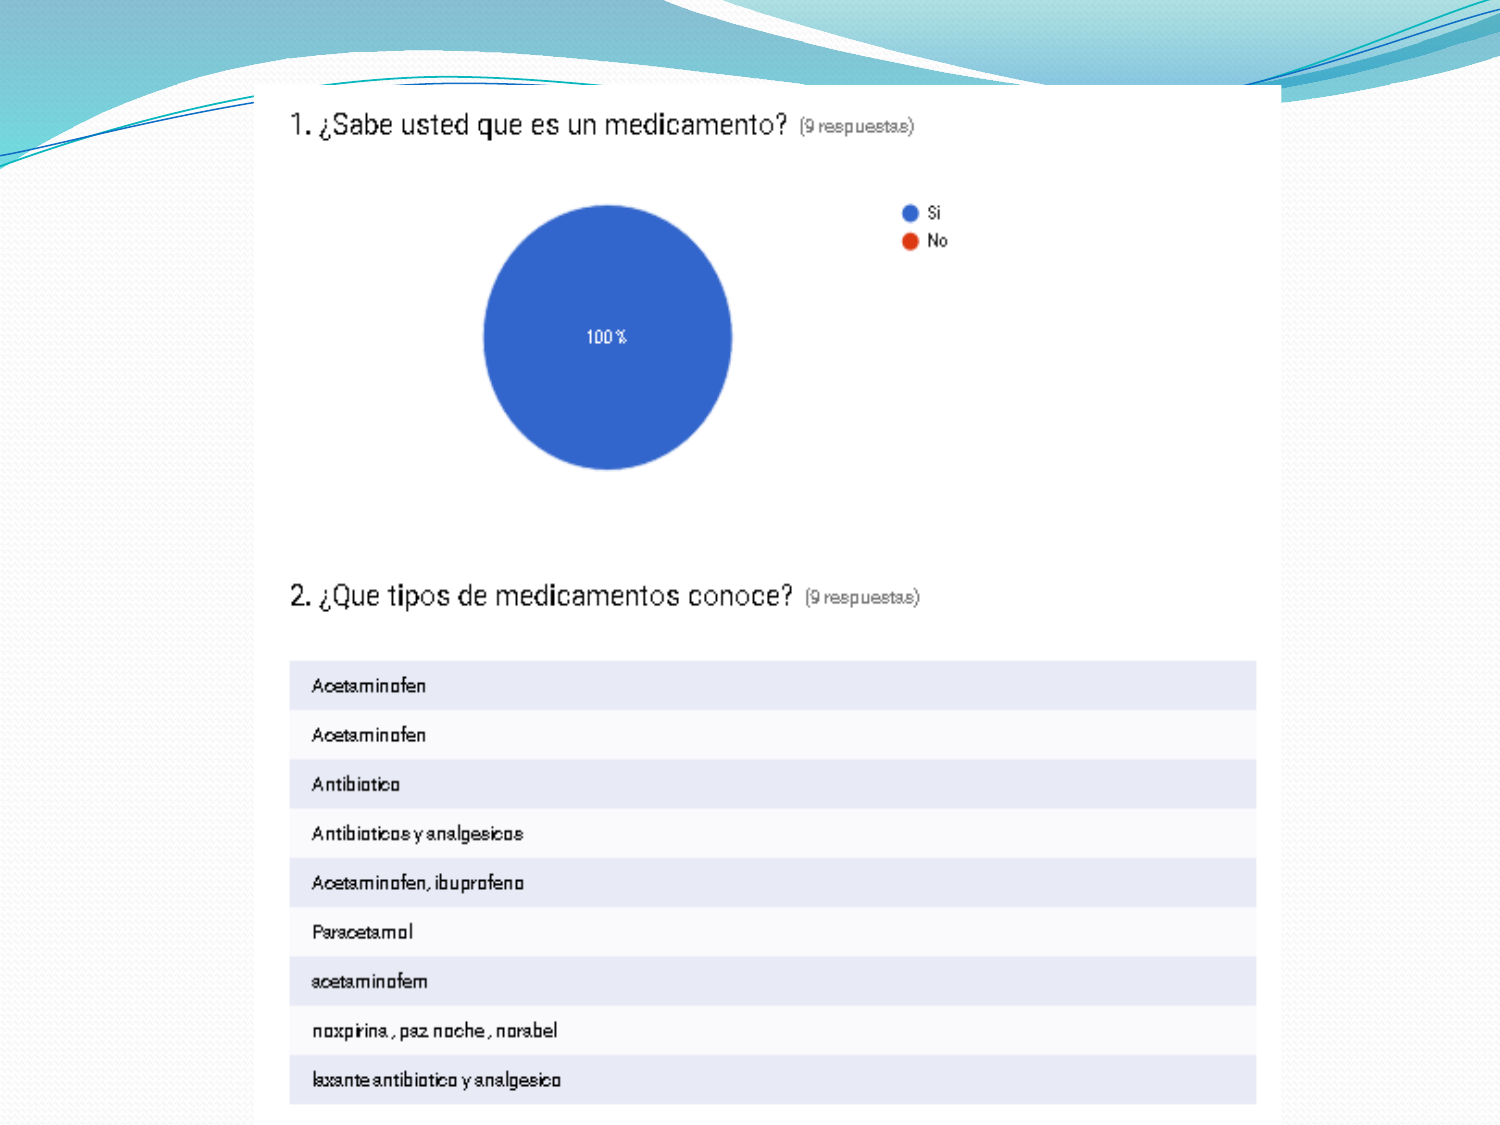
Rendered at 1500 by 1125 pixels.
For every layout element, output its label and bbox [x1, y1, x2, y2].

picture [253, 85, 1282, 1125]
